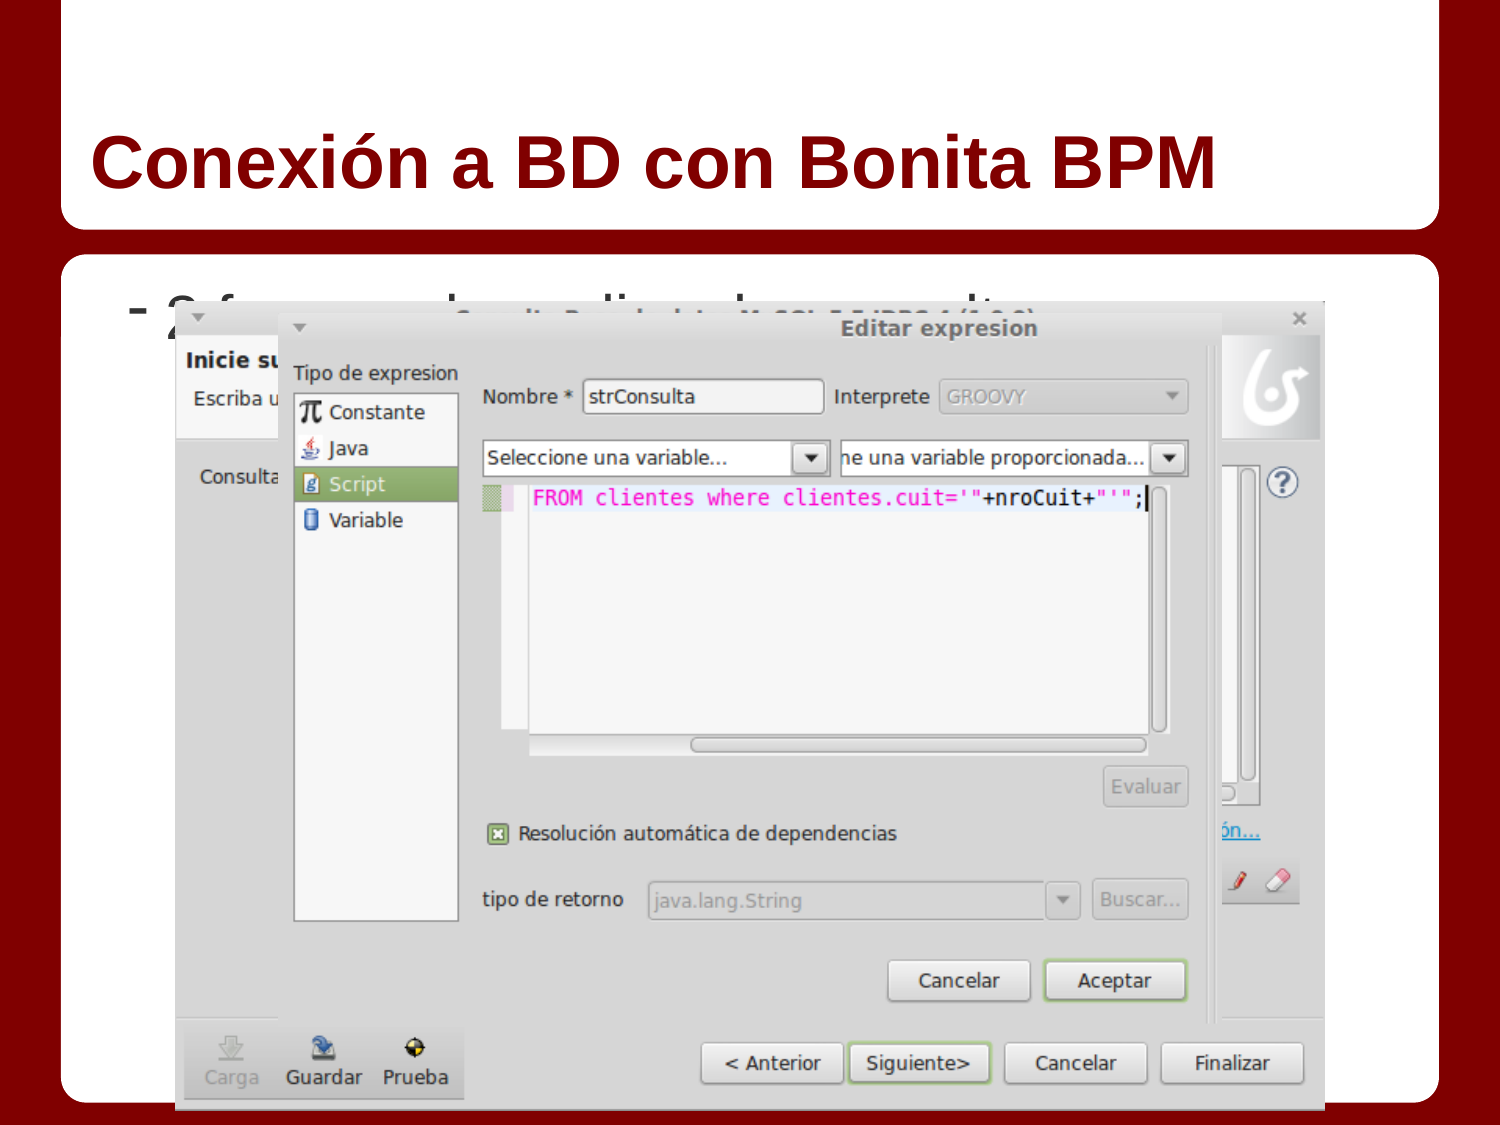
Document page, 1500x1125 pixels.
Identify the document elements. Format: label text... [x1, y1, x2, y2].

title Conexión a BD con Bonita BPM [75, 30, 1425, 219]
list 2 formas de realizar la consulta: Sentencia SQL. Script. [75, 262, 1425, 1078]
picture [175, 301, 1325, 1112]
